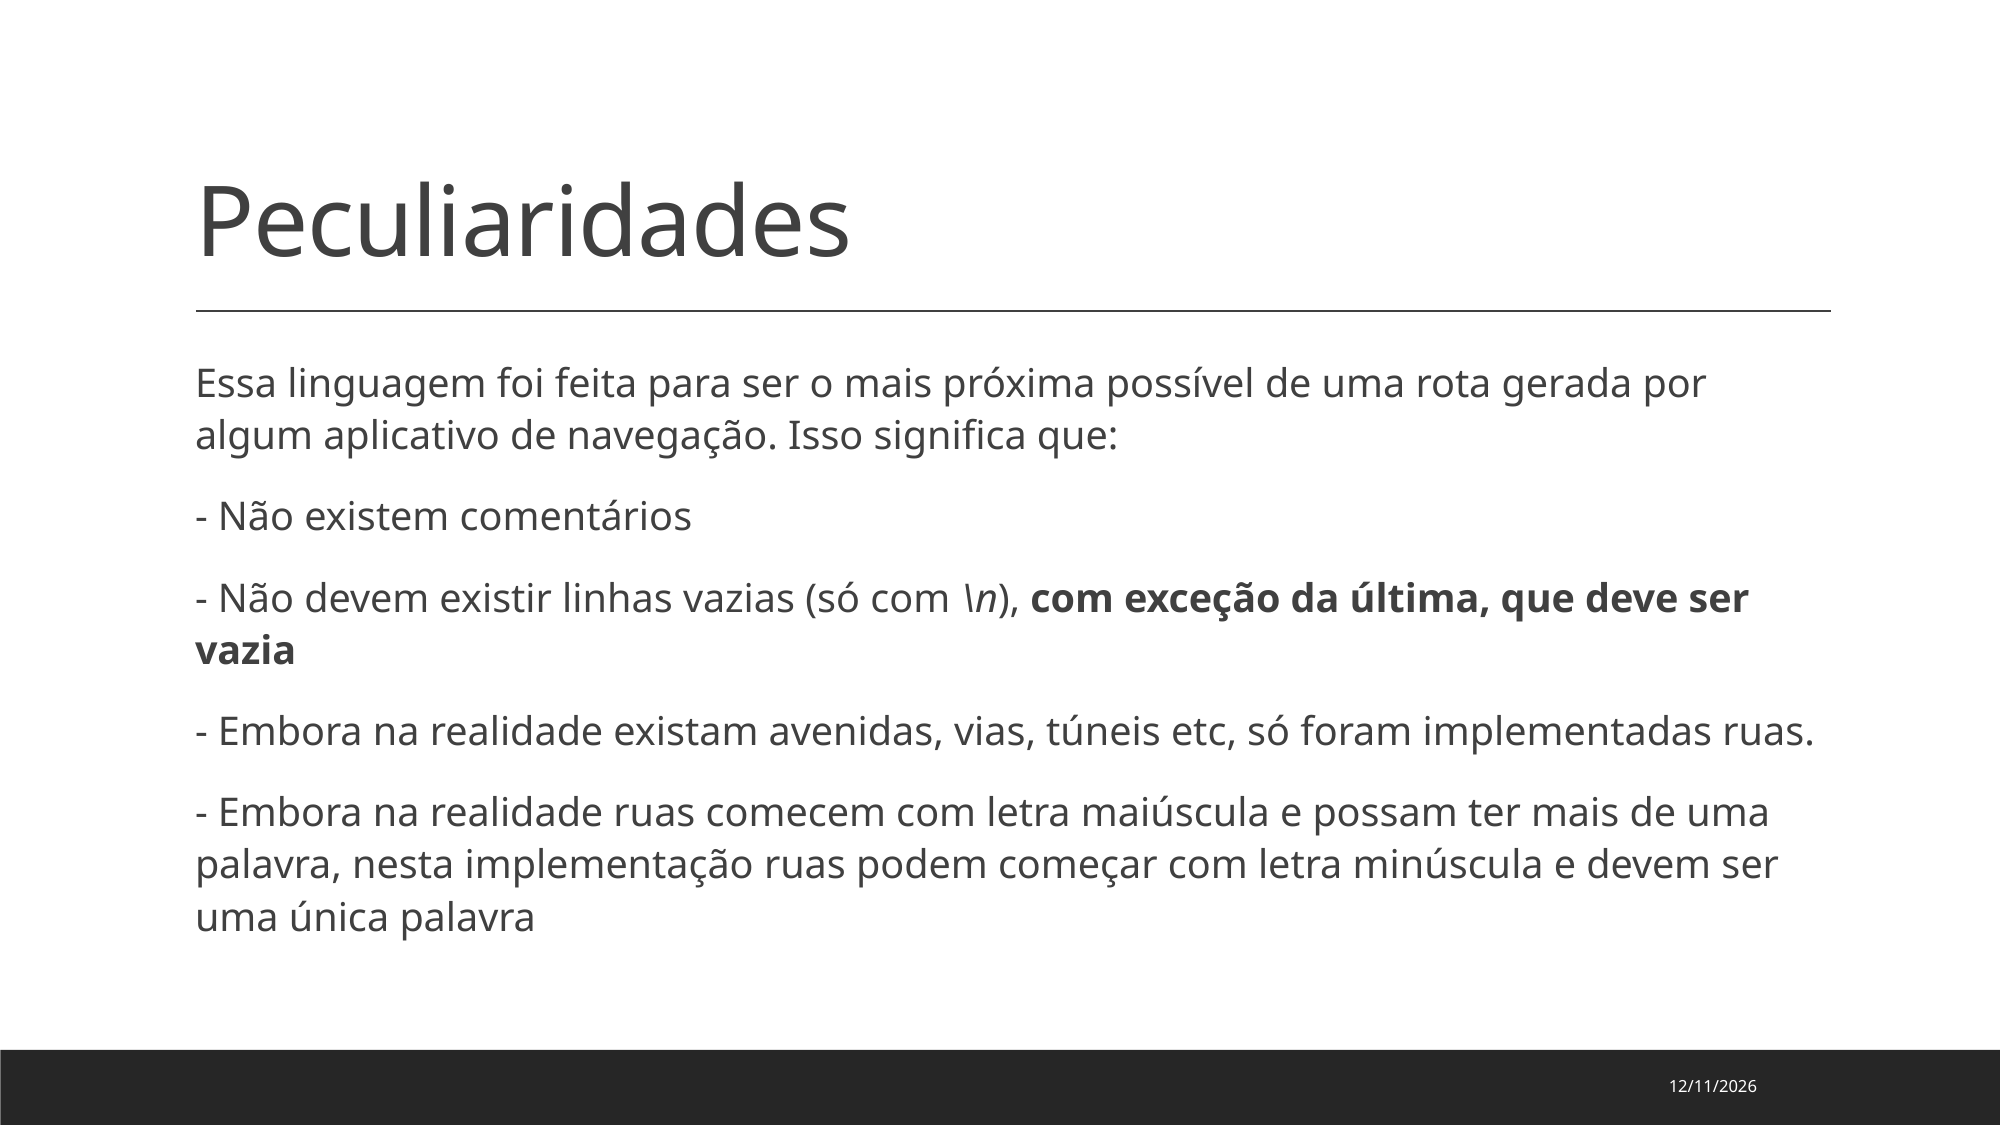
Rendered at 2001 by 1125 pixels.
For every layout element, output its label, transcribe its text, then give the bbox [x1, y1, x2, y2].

list Essa linguagem foi feita para ser o mais próxima possível de uma rota gerada por algum aplicativo de navegação. Isso significa que: - Não existem comentários - Não devem existir linhas vazias (só com \n), com exceção da última, que deve ser vazia - Embora na realidade existam avenidas, vias, túneis etc, só foram implementadas ruas. - Embora na realidade ruas comecem com letra maiúscula e possam ter mais de uma palavra, nesta implementação ruas podem começar com letra minúscula e devem ser uma única palavra [180, 345, 1830, 1011]
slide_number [1348, 1057, 1773, 1118]
title Peculiaridades [180, 47, 1830, 285]
